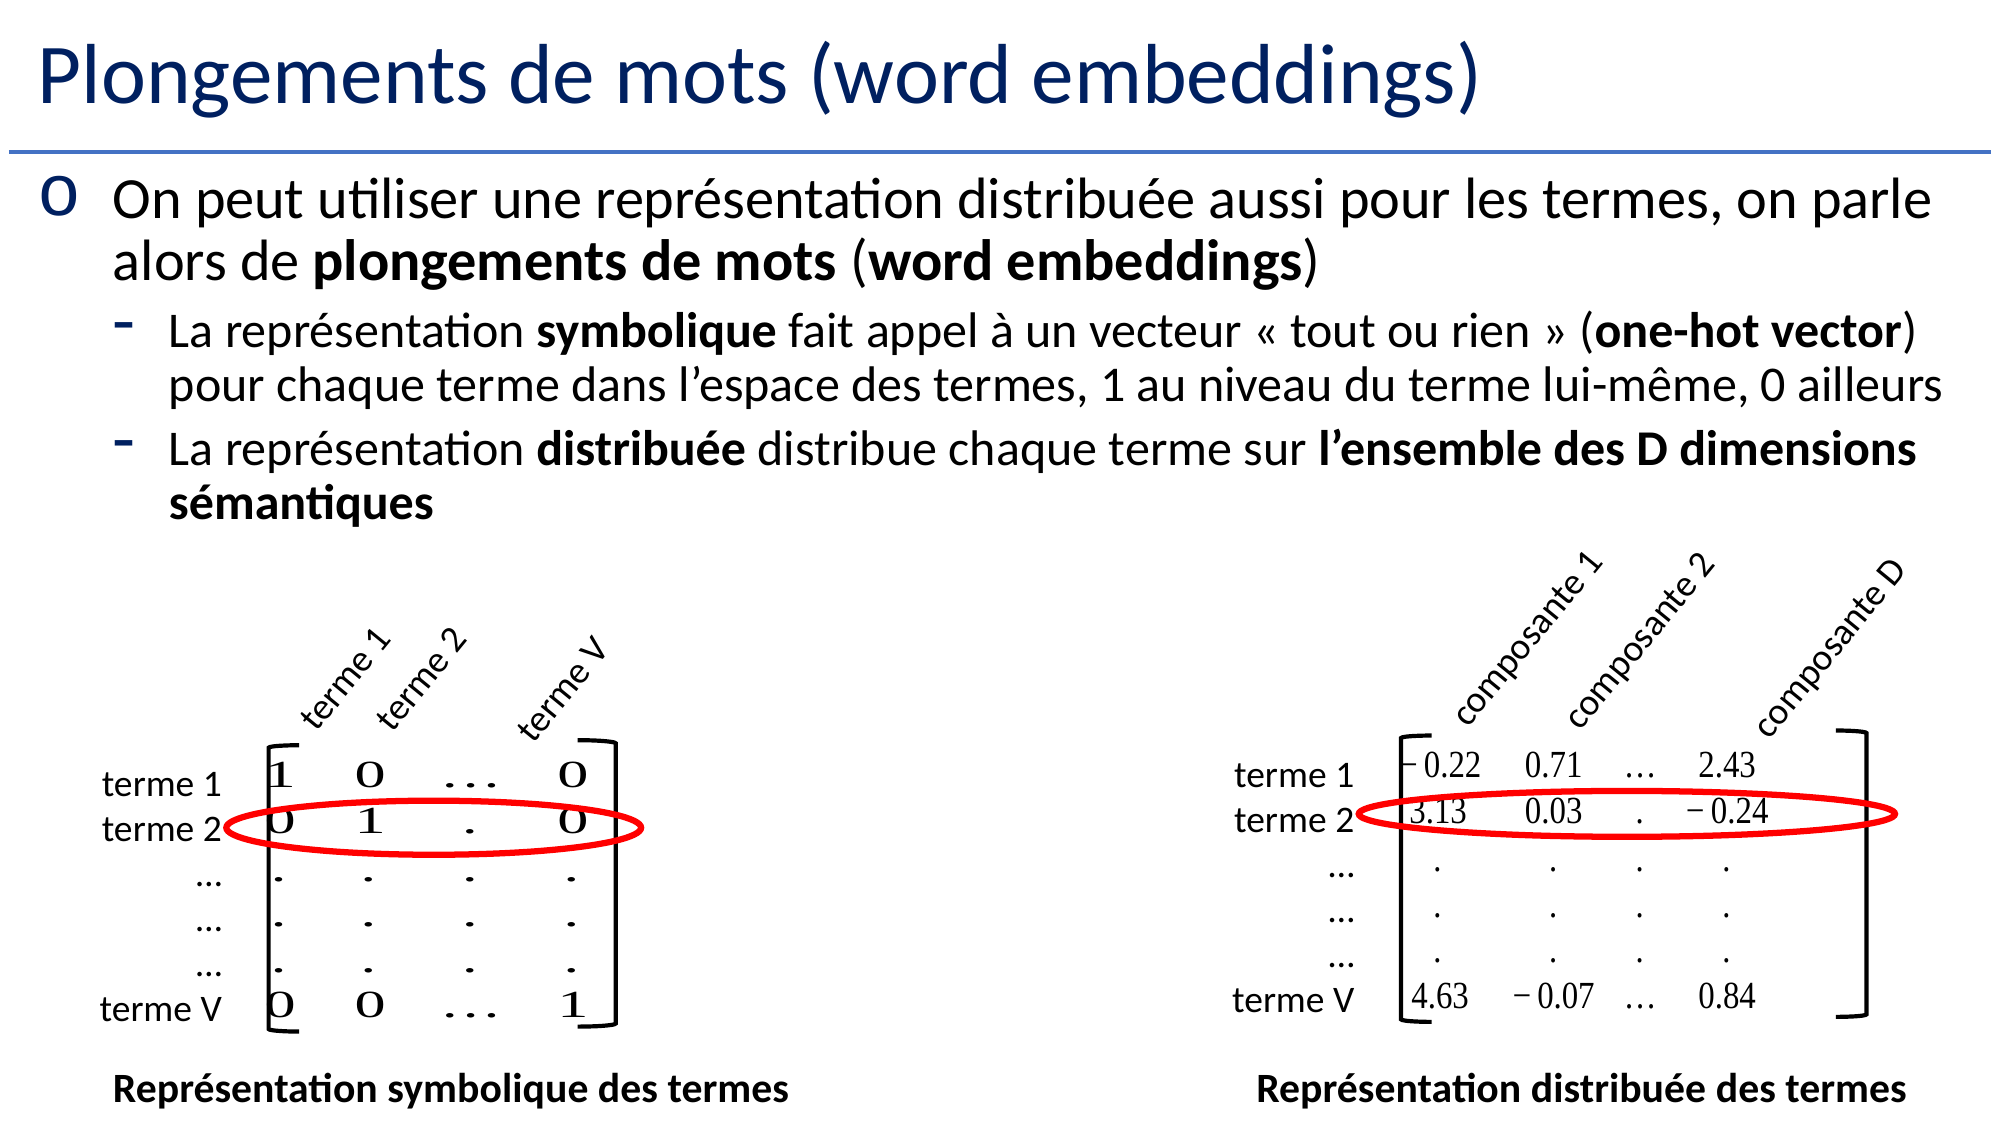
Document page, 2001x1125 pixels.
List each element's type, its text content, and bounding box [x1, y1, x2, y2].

text_box [1835, 826, 1868, 1018]
text_box [1835, 729, 1868, 802]
text_box composante D [1725, 510, 1946, 761]
text_box composante 2 [1536, 524, 1738, 753]
list On peut utiliser une représentation distribuée aussi pour les termes, on parle alors de plongements de mots (word embeddings) La représentation symbolique fait appel à un vecteur « tout ou rien » (one-hot vector) pour chaque terme dans l’espace des termes, 1 au niveau du terme lui-même, 0 ailleurs La représentation distribuée distribue chaque terme sur l’ensemble des D dimensions sémantiques [22, 160, 2000, 543]
text_box terme 2 [348, 599, 490, 754]
text_box [1357, 789, 1897, 838]
text_box terme 1 terme 2 … … … terme V [1154, 742, 1370, 1027]
text_box composante 1 [1424, 521, 1626, 750]
text_box [268, 846, 300, 1033]
text_box [1400, 734, 1432, 800]
text_box [225, 799, 643, 856]
text_box [577, 842, 617, 1028]
title Plongements de mots (word embeddings) [22, 22, 1770, 131]
text_box terme V [489, 602, 638, 766]
text_box terme 1 terme 2 … … … terme V [22, 751, 237, 1037]
text_box terme 1 [272, 599, 413, 754]
text_box Représentation symbolique des termes [98, 1053, 815, 1119]
text_box [577, 739, 617, 813]
text_box [268, 744, 300, 810]
text_box Représentation distribuée des termes [1241, 1053, 1932, 1119]
text_box [1400, 828, 1432, 1023]
